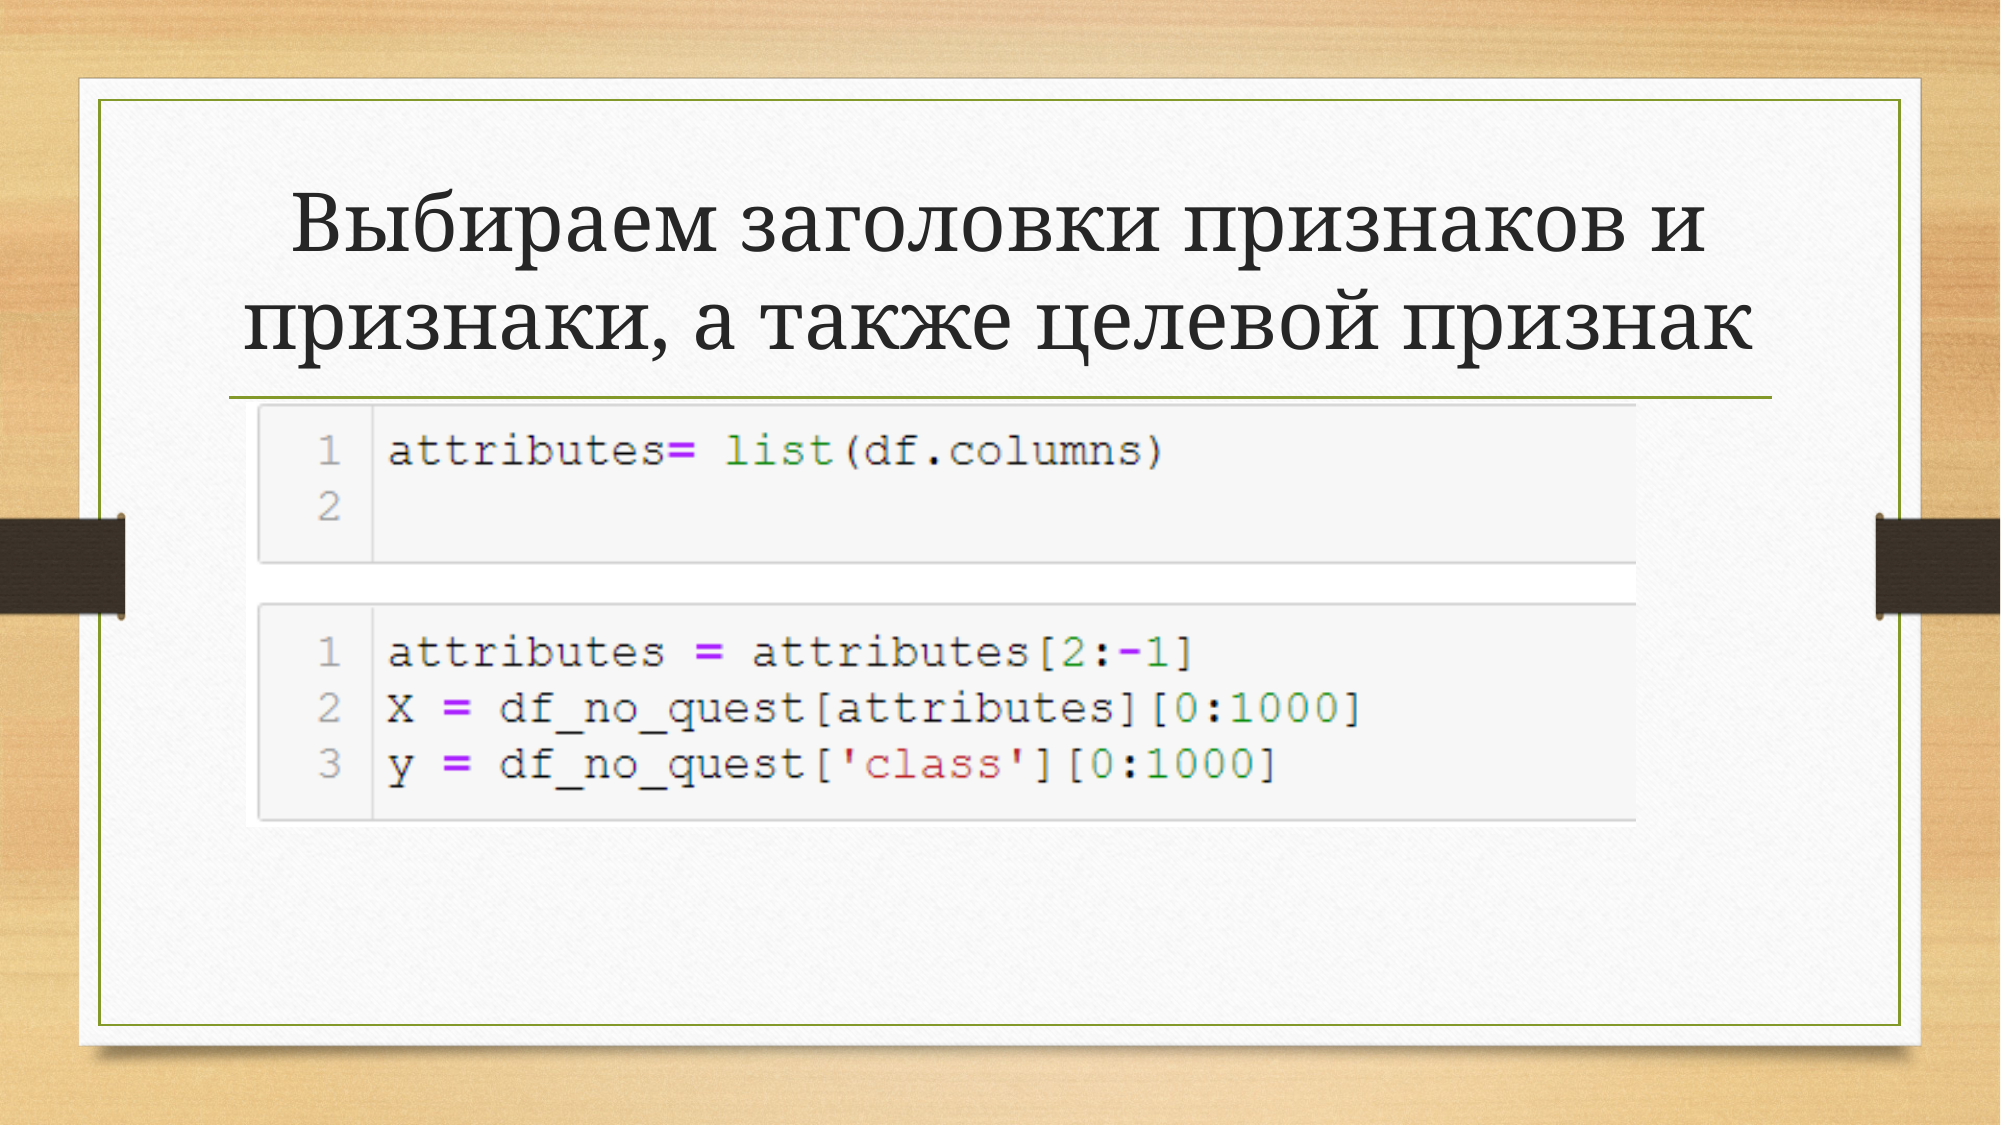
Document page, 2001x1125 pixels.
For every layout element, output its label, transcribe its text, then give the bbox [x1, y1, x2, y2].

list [246, 402, 1636, 828]
picture [0, 0, 2001, 1125]
title Выбираем заголовки признаков и признаки, а также целевой признак [212, 161, 1788, 375]
